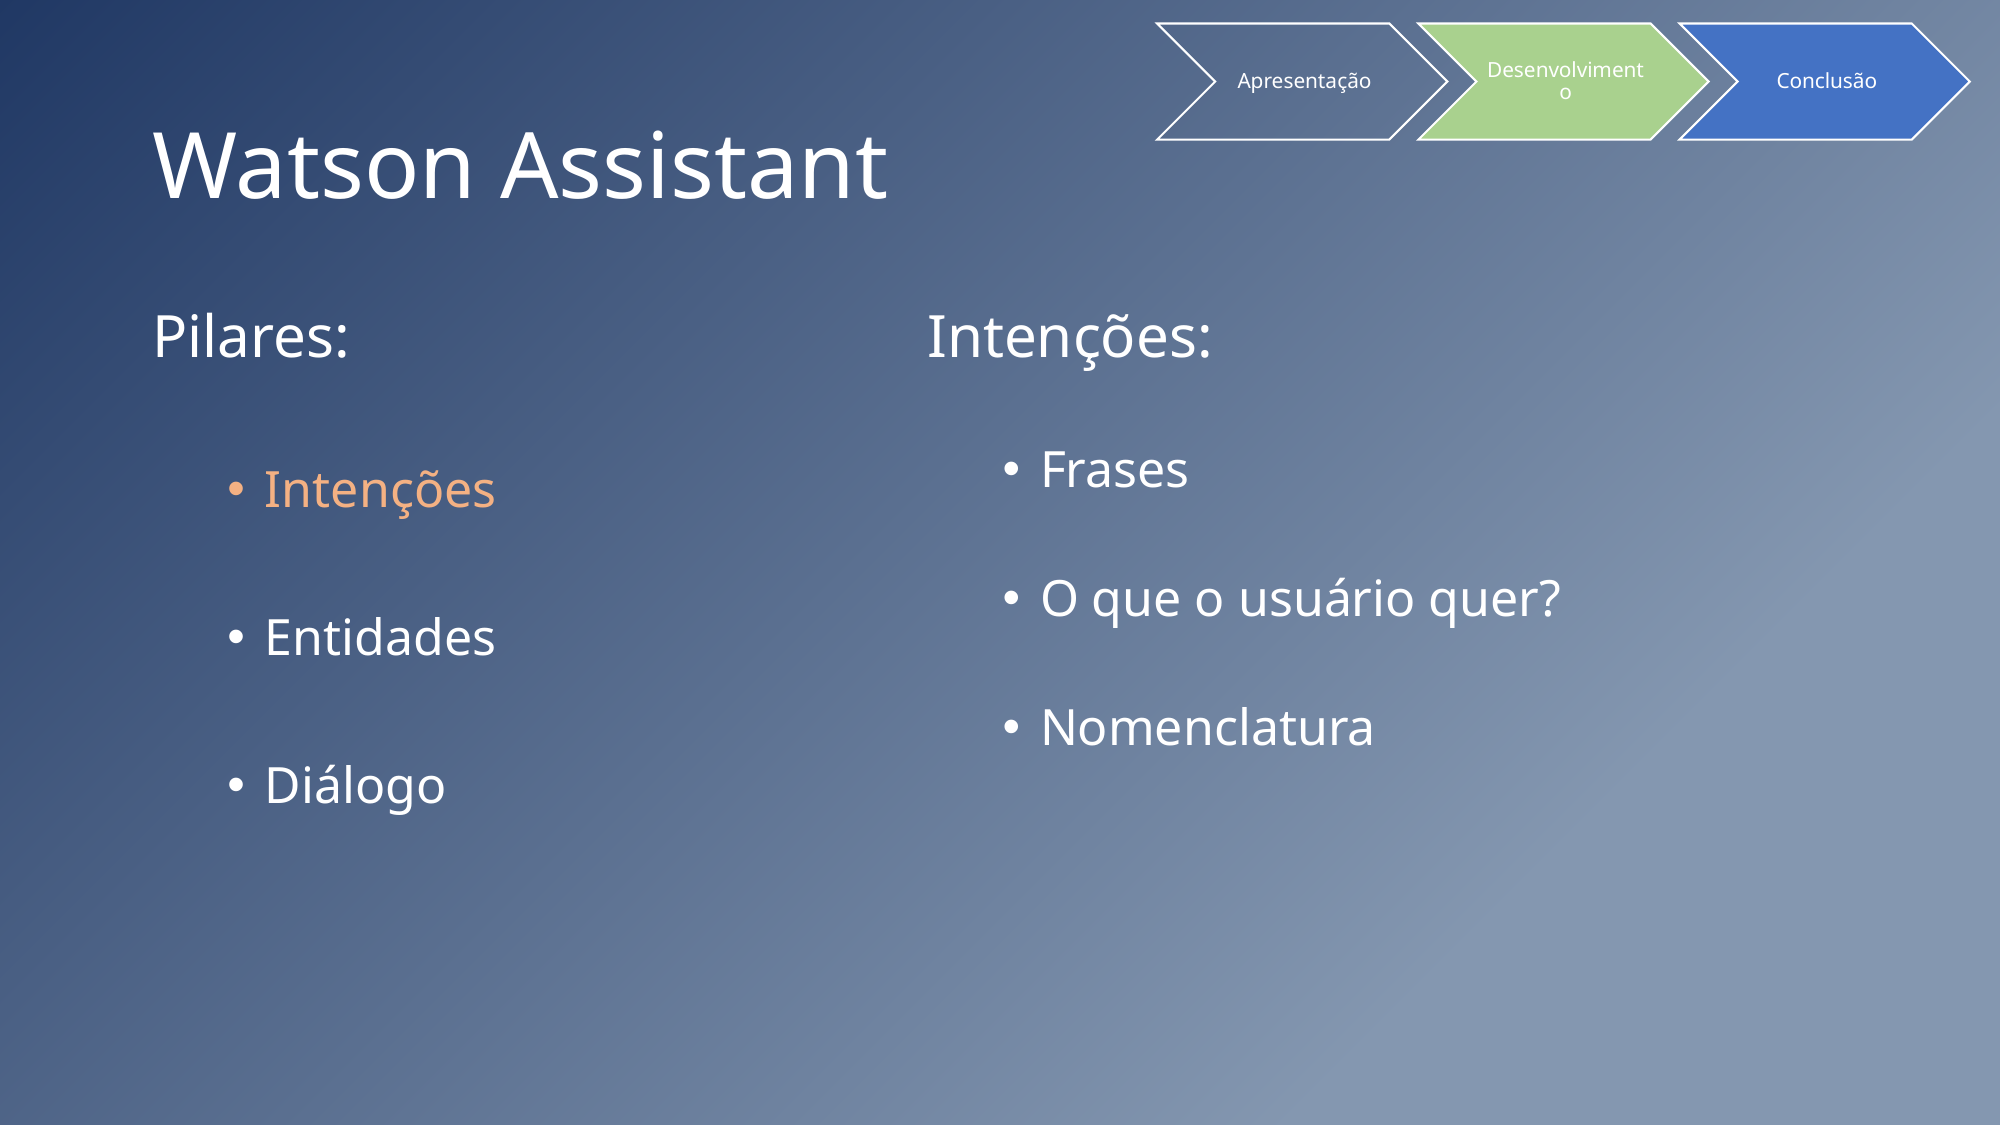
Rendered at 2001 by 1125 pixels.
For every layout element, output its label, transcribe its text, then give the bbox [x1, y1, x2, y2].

text_box Intenções: Frases O que o usuário quer? Nomenclatura [912, 299, 1889, 1014]
title Watson Assistant [137, 59, 1863, 278]
list Pilares: Intenções Entidades Diálogo [137, 299, 861, 1014]
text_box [1156, 22, 1971, 141]
